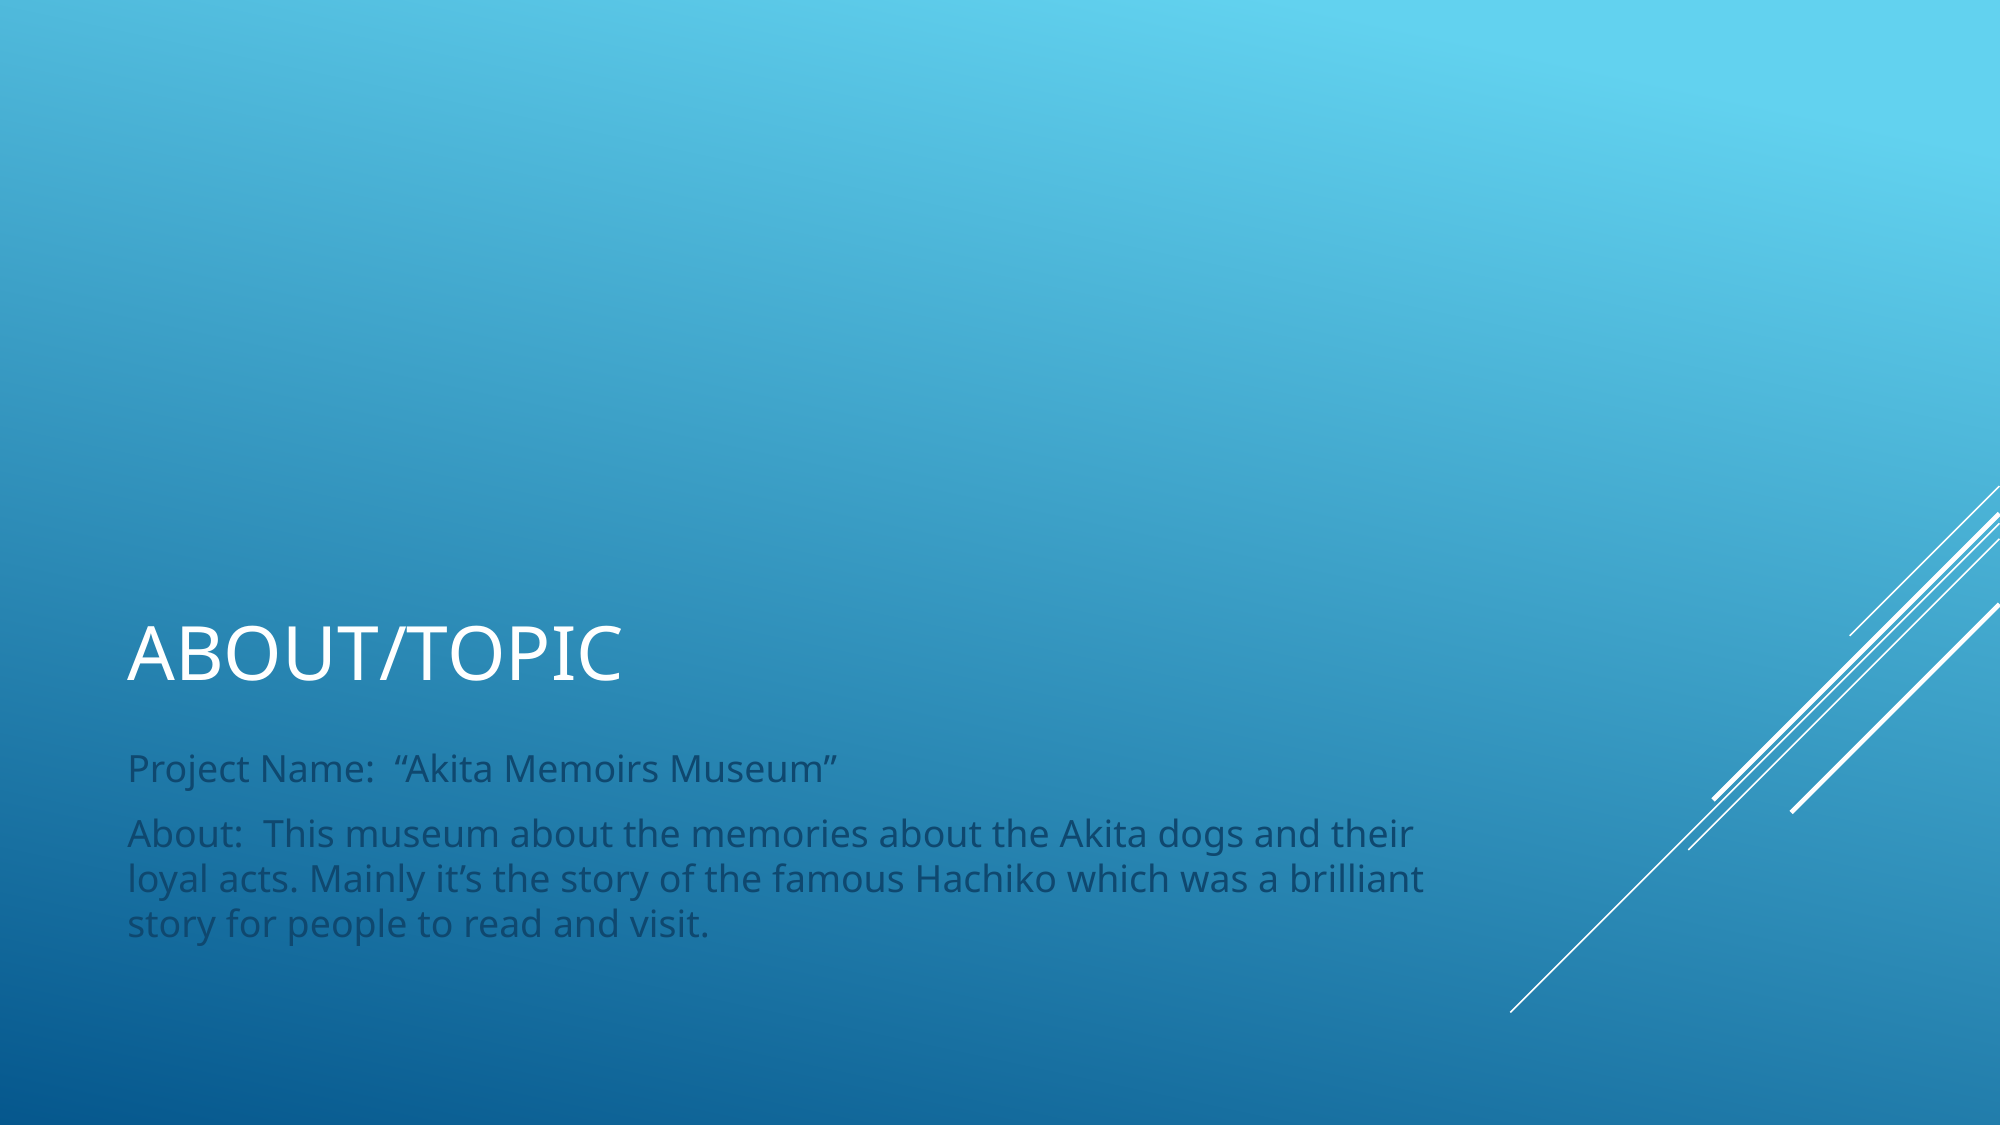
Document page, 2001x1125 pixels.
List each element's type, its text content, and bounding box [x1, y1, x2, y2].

list Project Name: “Akita Memoirs Museum” About: This museum about the memories about the Akita dogs and their loyal acts. Mainly it’s the story of the famous Hachiko which was a brilliant story for people to read and visit. [112, 737, 1513, 984]
title ABOUT/TOPIC [112, 329, 1513, 704]
